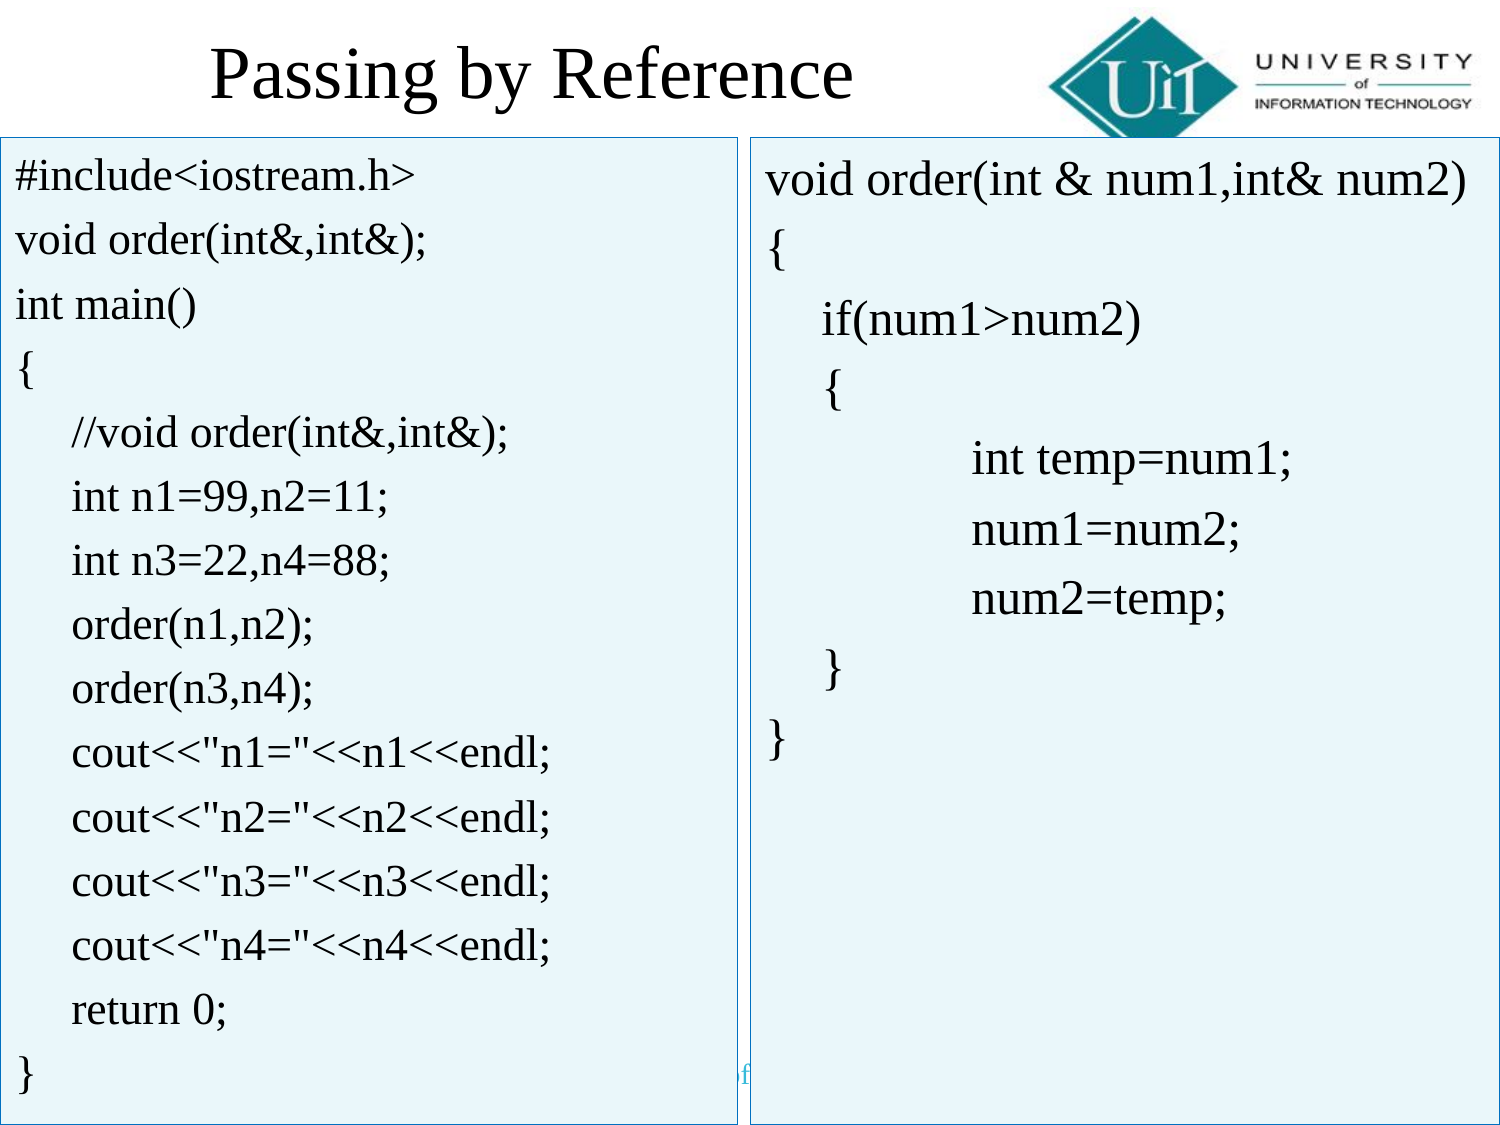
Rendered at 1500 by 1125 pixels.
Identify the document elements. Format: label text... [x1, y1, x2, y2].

list #include<iostream.h> void order(int&,int&); int main() { //void order(int&,int&); int n1=99,n2=11; int n3=22,n4=88; order(n1,n2); order(n3,n4); cout<<"n1="<<n1<<endl; cout<<"n2="<<n2<<endl; cout<<"n3="<<n3<<endl; cout<<"n4="<<n4<<endl; return 0; } [0, 137, 738, 1125]
list void order(int & num1,int& num2) { if(num1>num2) { int temp=num1; num1=num2; num2=temp; } } [750, 137, 1500, 1125]
footer *******Faculty of Computer Science******* [512, 1042, 988, 1103]
title Passing by Reference [0, 0, 1065, 138]
picture [1065, 7, 1498, 137]
